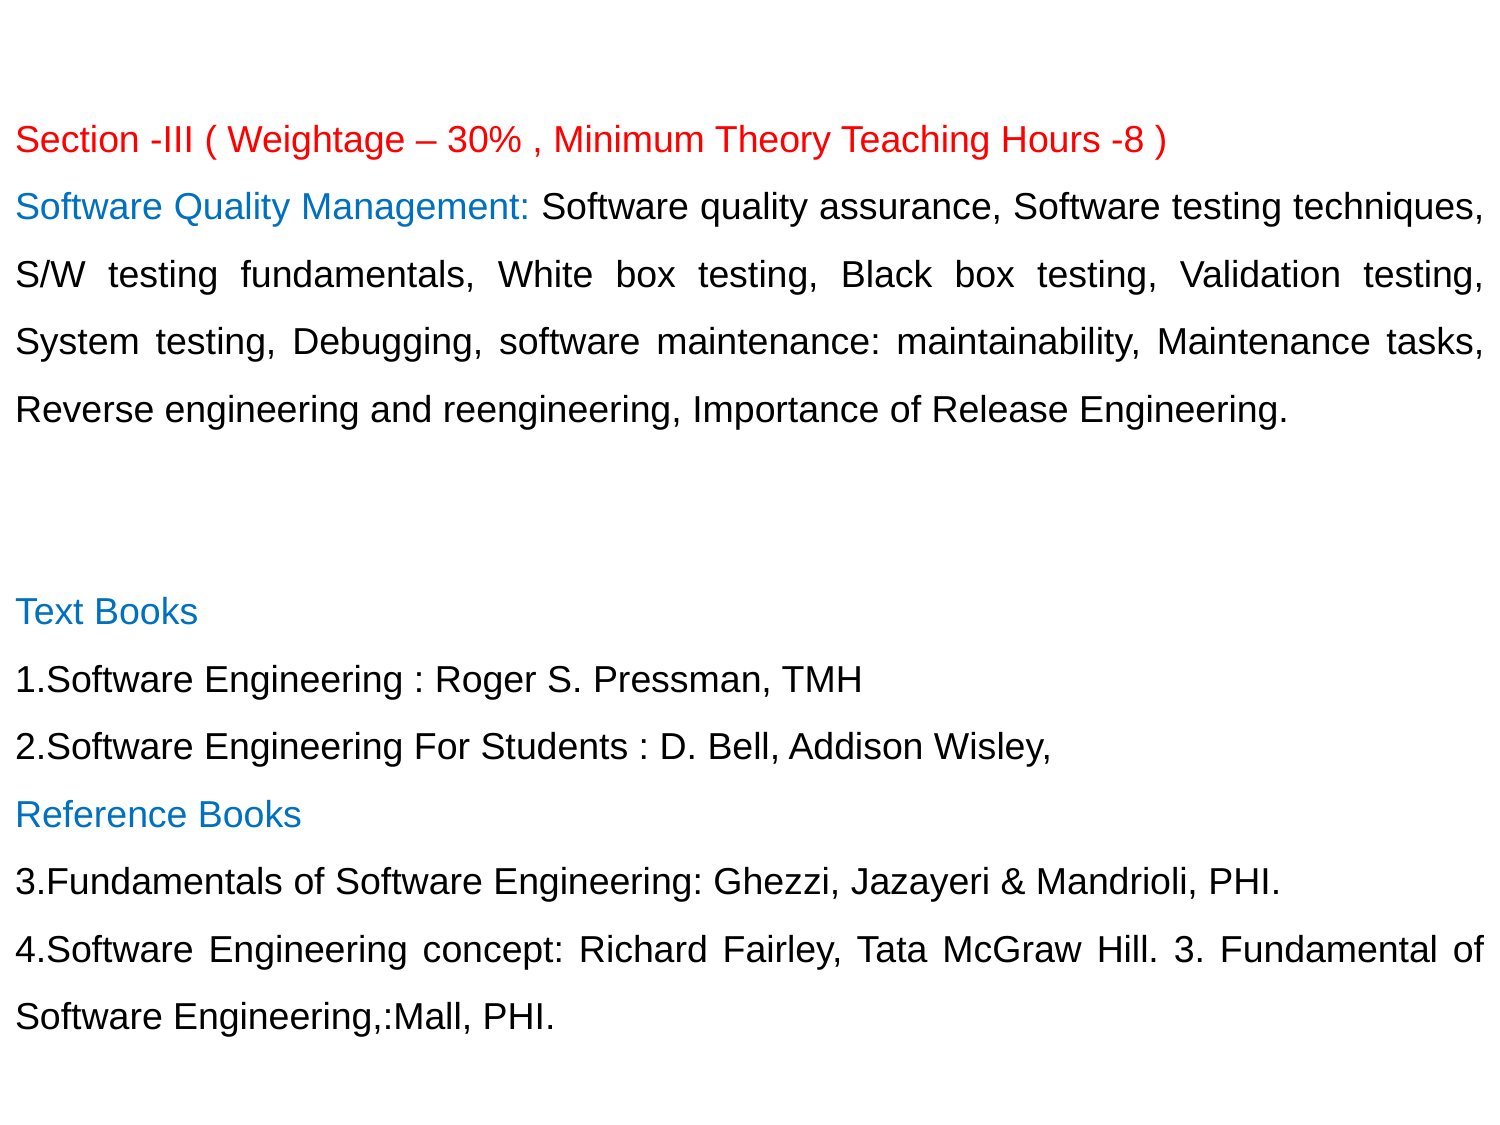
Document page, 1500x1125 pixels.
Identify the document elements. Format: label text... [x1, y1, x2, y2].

text_box Section -III ( Weightage – 30% , Minimum Theory Teaching Hours -8 ) Software Quality Management: Software quality assurance, Software testing techniques, S/W testing fundamentals, White box testing, Black box testing, Validation testing, System testing, Debugging, software maintenance: maintainability, Maintenance tasks, Reverse engineering and reengineering, Importance of Release Engineering. Text Books Software Engineering : Roger S. Pressman, TMH Software Engineering For Students : D. Bell, Addison Wisley, Reference Books Fundamentals of Software Engineering: Ghezzi, Jazayeri & Mandrioli, PHI. Software Engineering concept: Richard Fairley, Tata McGraw Hill. 3. Fundamental of Software Engineering,:Mall, PHI. [0, 84, 1500, 1045]
